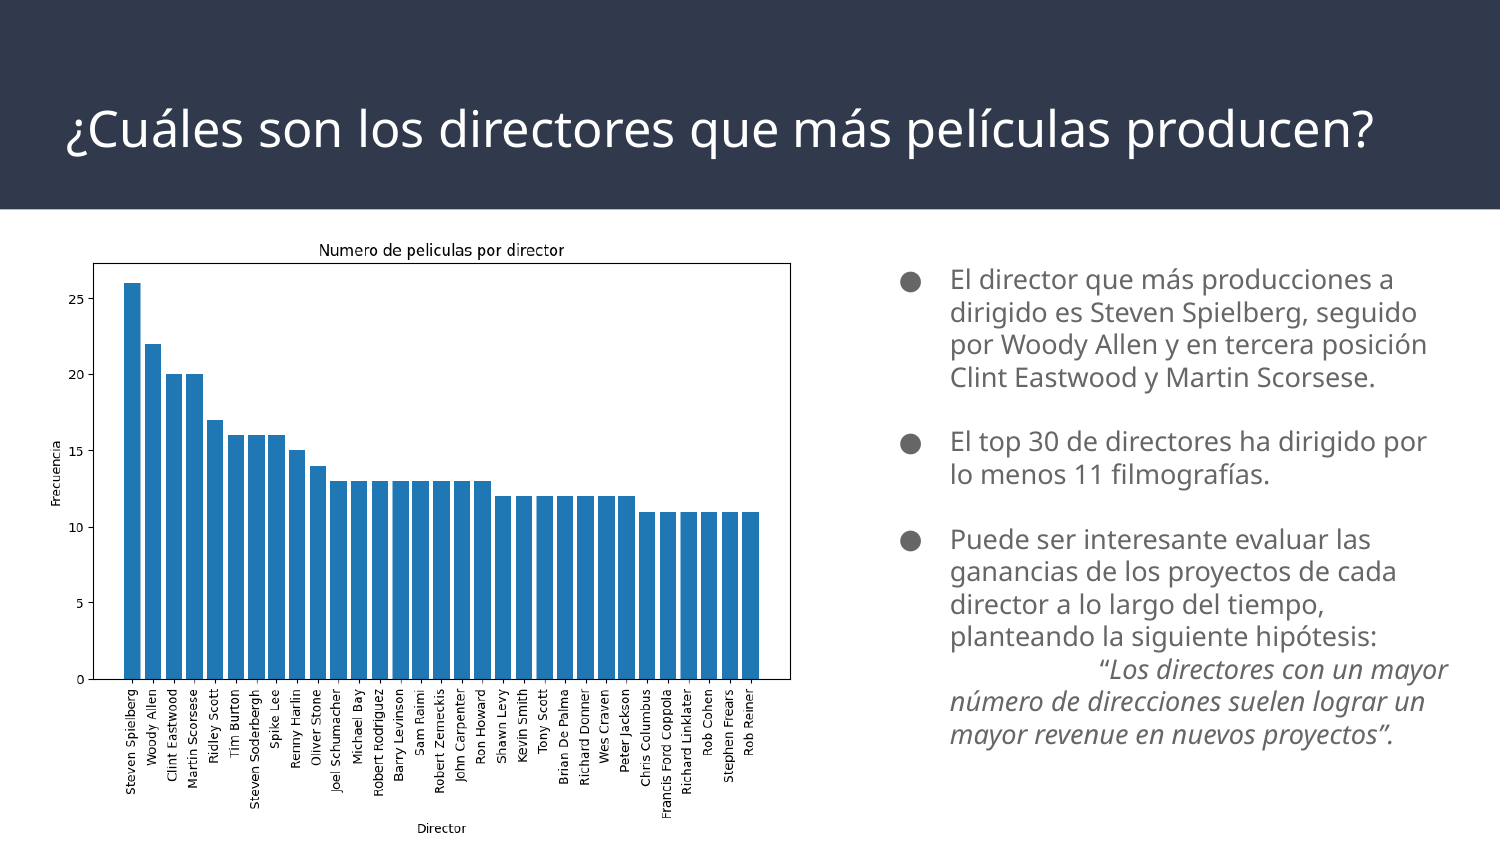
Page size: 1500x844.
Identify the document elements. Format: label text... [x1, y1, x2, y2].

picture [41, 234, 798, 844]
text_box El director que más producciones a dirigido es Steven Spielberg, seguido por Woody Allen y en tercera posición Clint Eastwood y Martin Scorsese. El top 30 de directores ha dirigido por lo menos 11 filmografías. Puede ser interesante evaluar las ganancias de los proyectos de cada director a lo largo del tiempo, planteando la siguiente hipótesis: “Los directores con un mayor número de direcciones suelen lograr un mayor revenue en nuevos proyectos”. [859, 247, 1469, 819]
title ¿Cuáles son los directores que más películas producen? [51, 82, 1484, 185]
